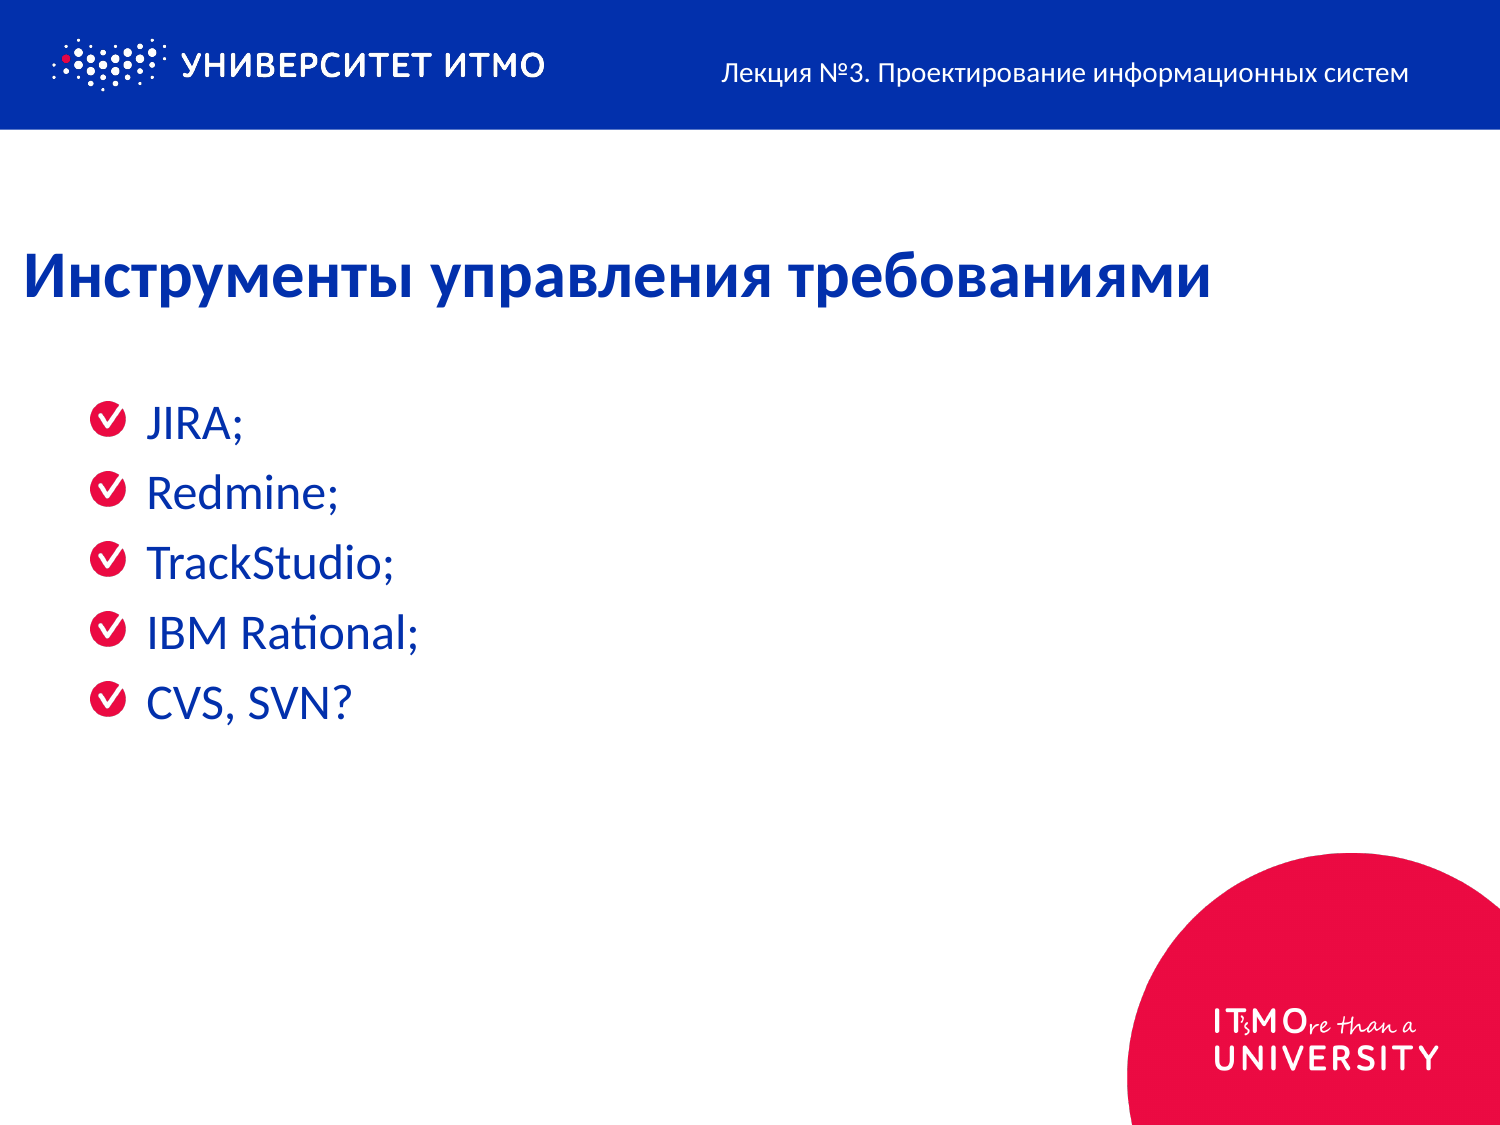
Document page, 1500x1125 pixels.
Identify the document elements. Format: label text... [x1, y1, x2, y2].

footer Лекция №3. Проектирование информационных систем [661, 40, 1425, 101]
title Инструменты управления требованиями [8, 202, 1460, 339]
picture [90, 401, 126, 437]
picture [1107, 832, 1500, 1125]
picture [90, 611, 126, 647]
picture [0, 0, 596, 130]
picture [90, 541, 126, 577]
list JIRA; Redmine; TrackStudio; IBM Rational; CVS, SVN? [75, 381, 1460, 1005]
picture [90, 471, 126, 507]
picture [90, 681, 126, 717]
